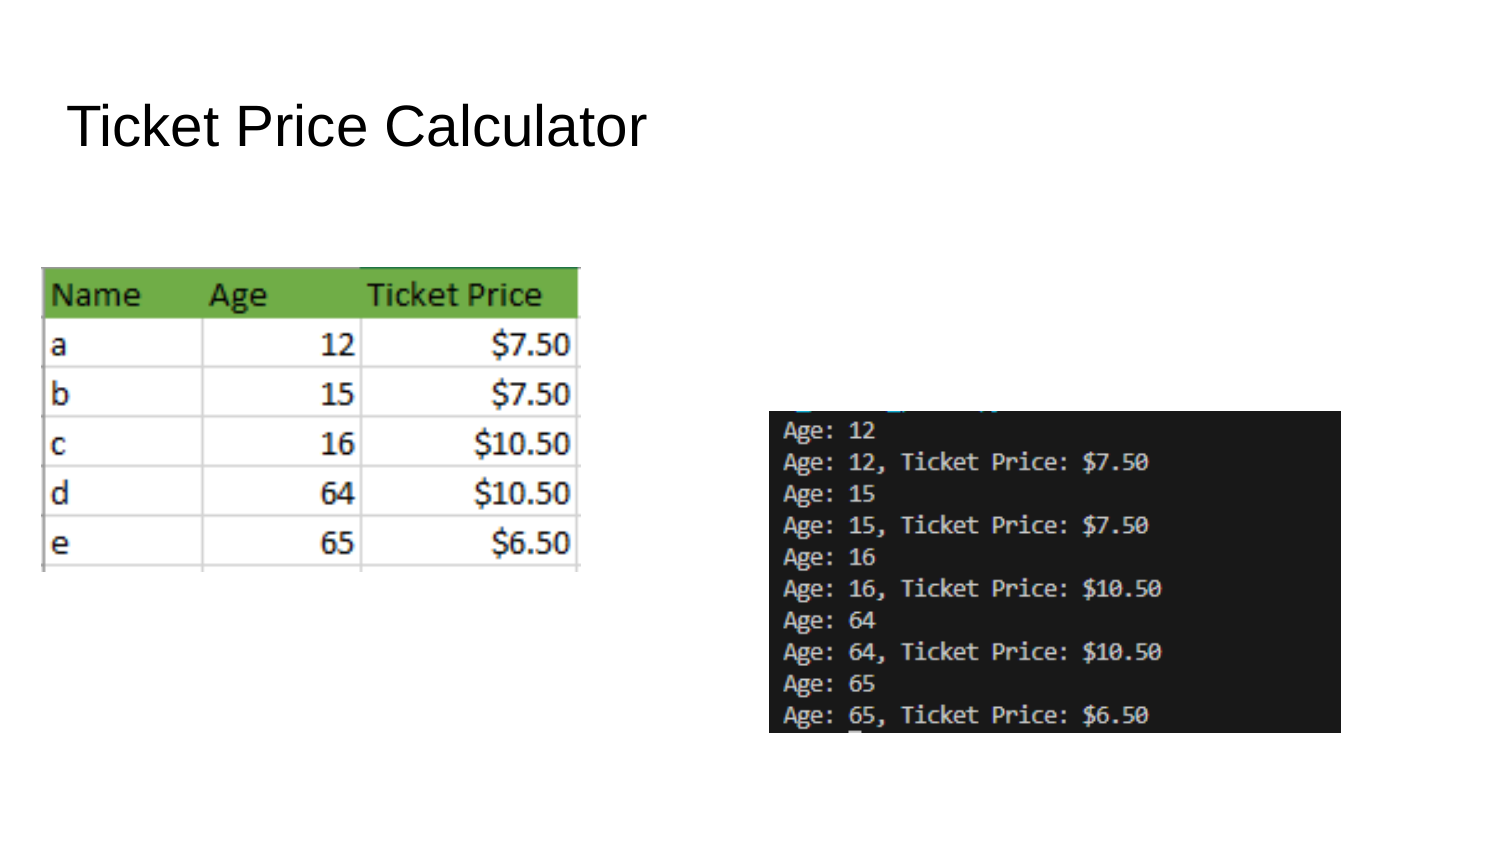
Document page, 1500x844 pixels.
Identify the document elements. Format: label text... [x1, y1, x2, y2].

title Ticket Price Calculator [51, 72, 1449, 167]
picture [768, 411, 1341, 733]
picture [40, 267, 581, 573]
